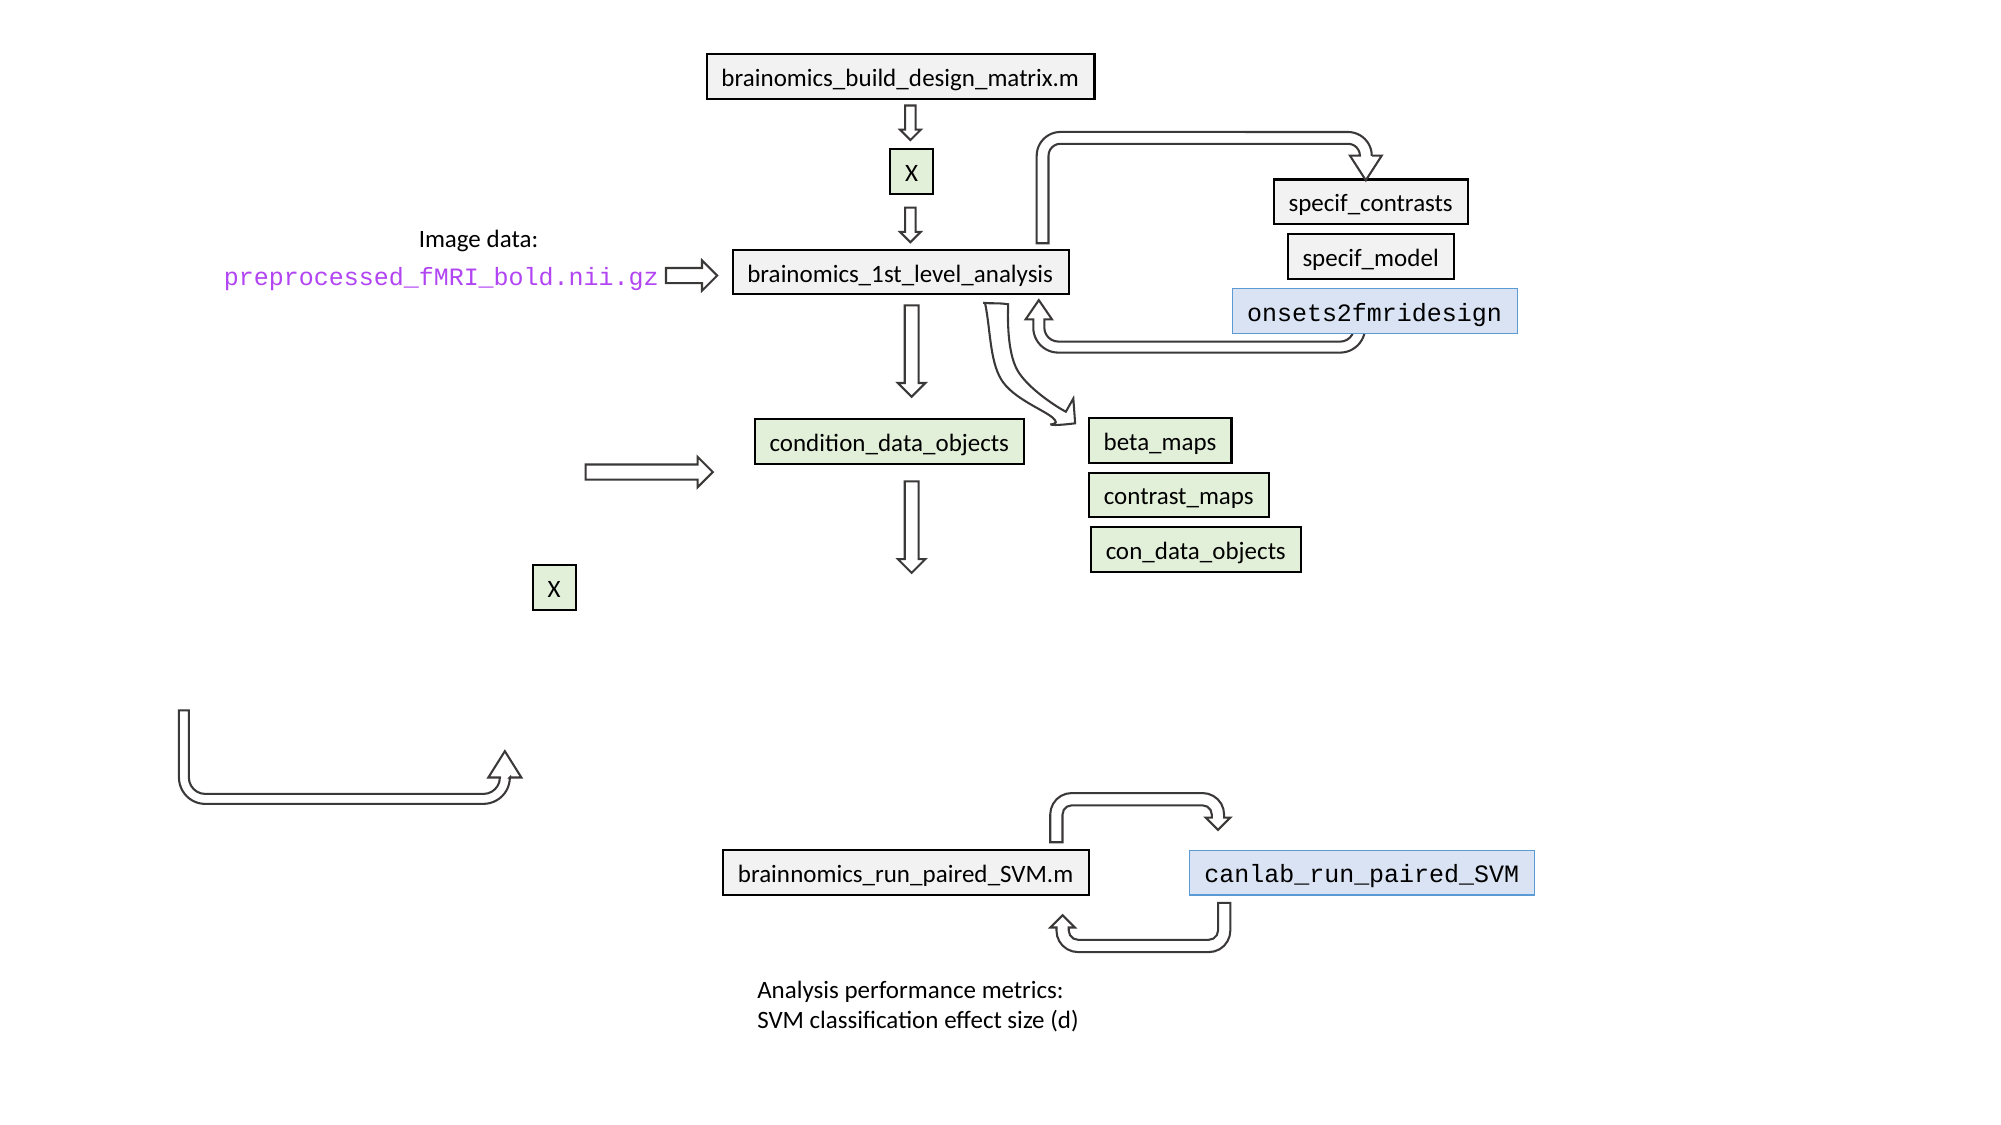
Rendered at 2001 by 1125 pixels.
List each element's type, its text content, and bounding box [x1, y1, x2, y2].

text_box X [889, 148, 934, 195]
text_box [664, 257, 719, 294]
text_box specif_contrasts [1273, 178, 1469, 225]
text_box [895, 304, 928, 399]
text_box preprocessed_fMRI_bold.nii.gz [209, 252, 674, 298]
text_box specif_model [1287, 233, 1455, 280]
text_box Image data: [403, 215, 554, 260]
text_box [584, 454, 715, 490]
text_box contrast_maps [1088, 472, 1270, 518]
text_box [1023, 298, 1366, 354]
text_box condition_data_objects [754, 418, 1025, 465]
text_box X [532, 564, 577, 611]
text_box brainomics_build_design_matrix.m [706, 53, 1096, 100]
text_box [897, 104, 924, 142]
text_box onsets2fmridesign [1232, 288, 1518, 334]
text_box [1035, 130, 1384, 245]
text_box [983, 301, 1077, 427]
text_box Analysis performance metrics: SVM classification effect size (d) [742, 965, 1095, 1041]
text_box brainnomics_run_paired_SVM.m [722, 849, 1050, 896]
text_box beta_maps [1088, 417, 1233, 464]
text_box canlab_run_paired_SVM [1231, 850, 1535, 896]
text_box [177, 709, 524, 805]
text_box [897, 206, 924, 244]
text_box con_data_objects [1090, 526, 1302, 573]
text_box brainomics_1st_level_analysis [732, 249, 1070, 295]
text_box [1050, 792, 1231, 952]
text_box [895, 480, 928, 575]
